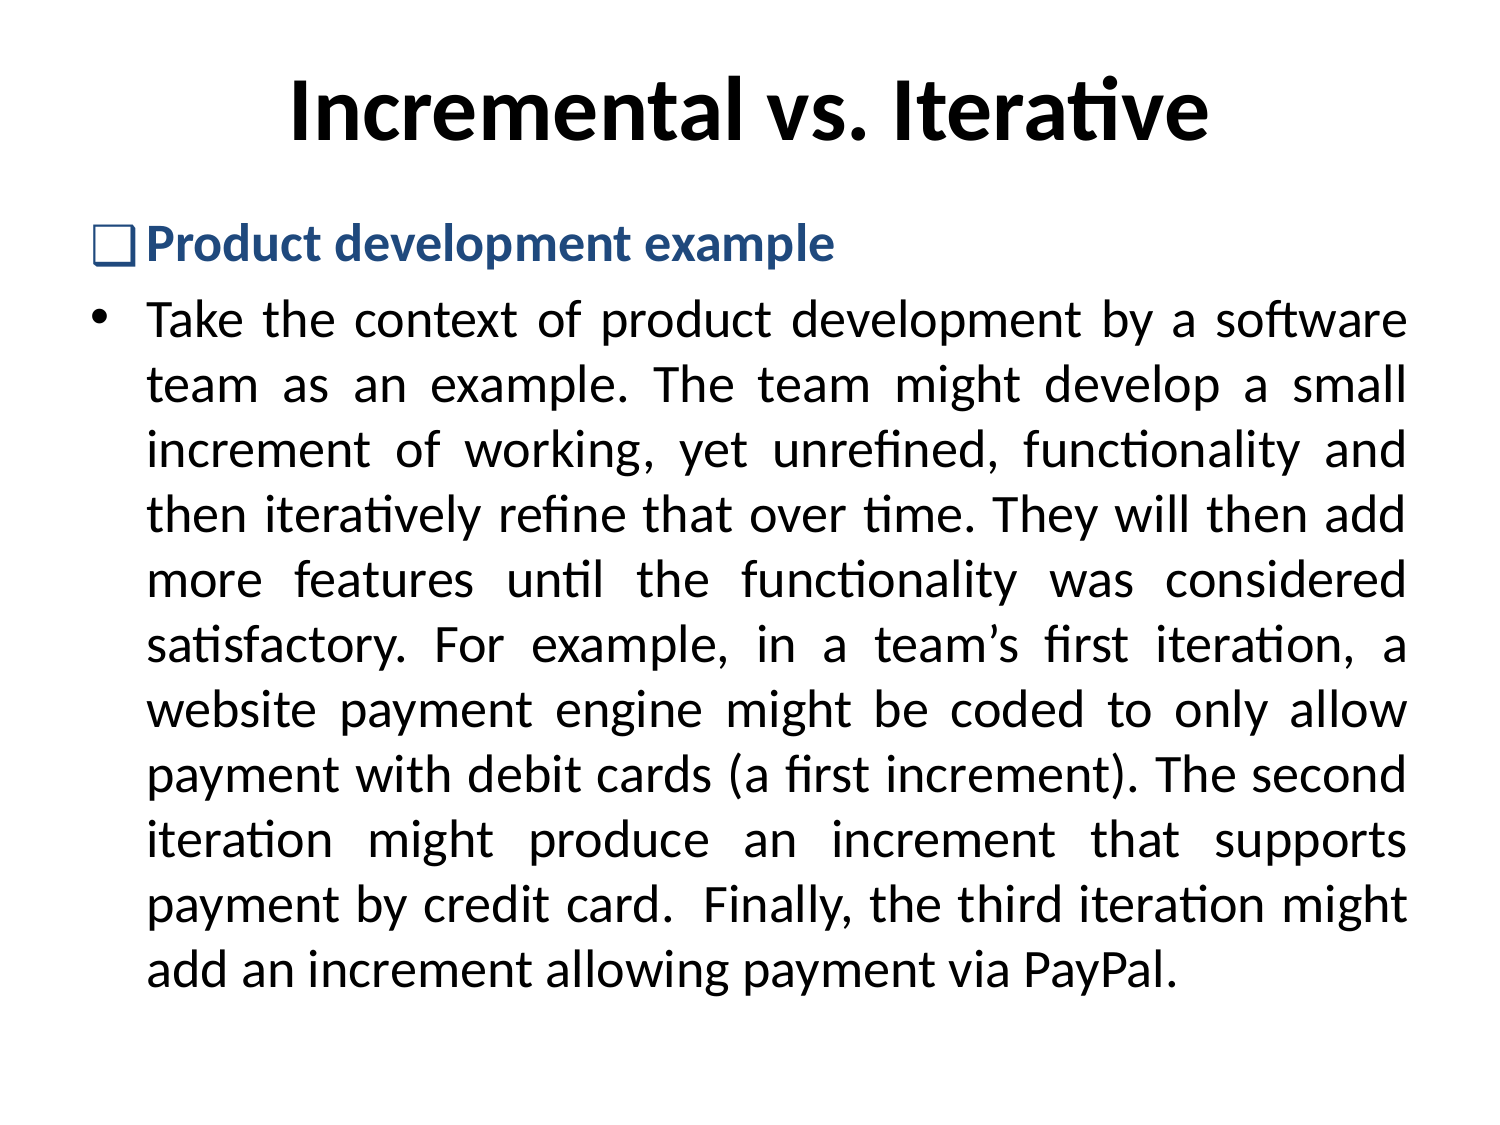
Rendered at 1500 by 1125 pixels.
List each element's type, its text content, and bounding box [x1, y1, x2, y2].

list Product development example Take the context of product development by a software team as an example. The team might develop a small increment of working, yet unrefined, functionality and then iteratively refine that over time. They will then add more features until the functionality was considered satisfactory. For example, in a team’s first iteration, a website payment engine might be coded to only allow payment with debit cards (a first increment). The second iteration might produce an increment that supports payment by credit card. Finally, the third iteration might add an increment allowing payment via PayPal. [75, 200, 1425, 1075]
title Incremental vs. Iterative [75, 45, 1425, 163]
